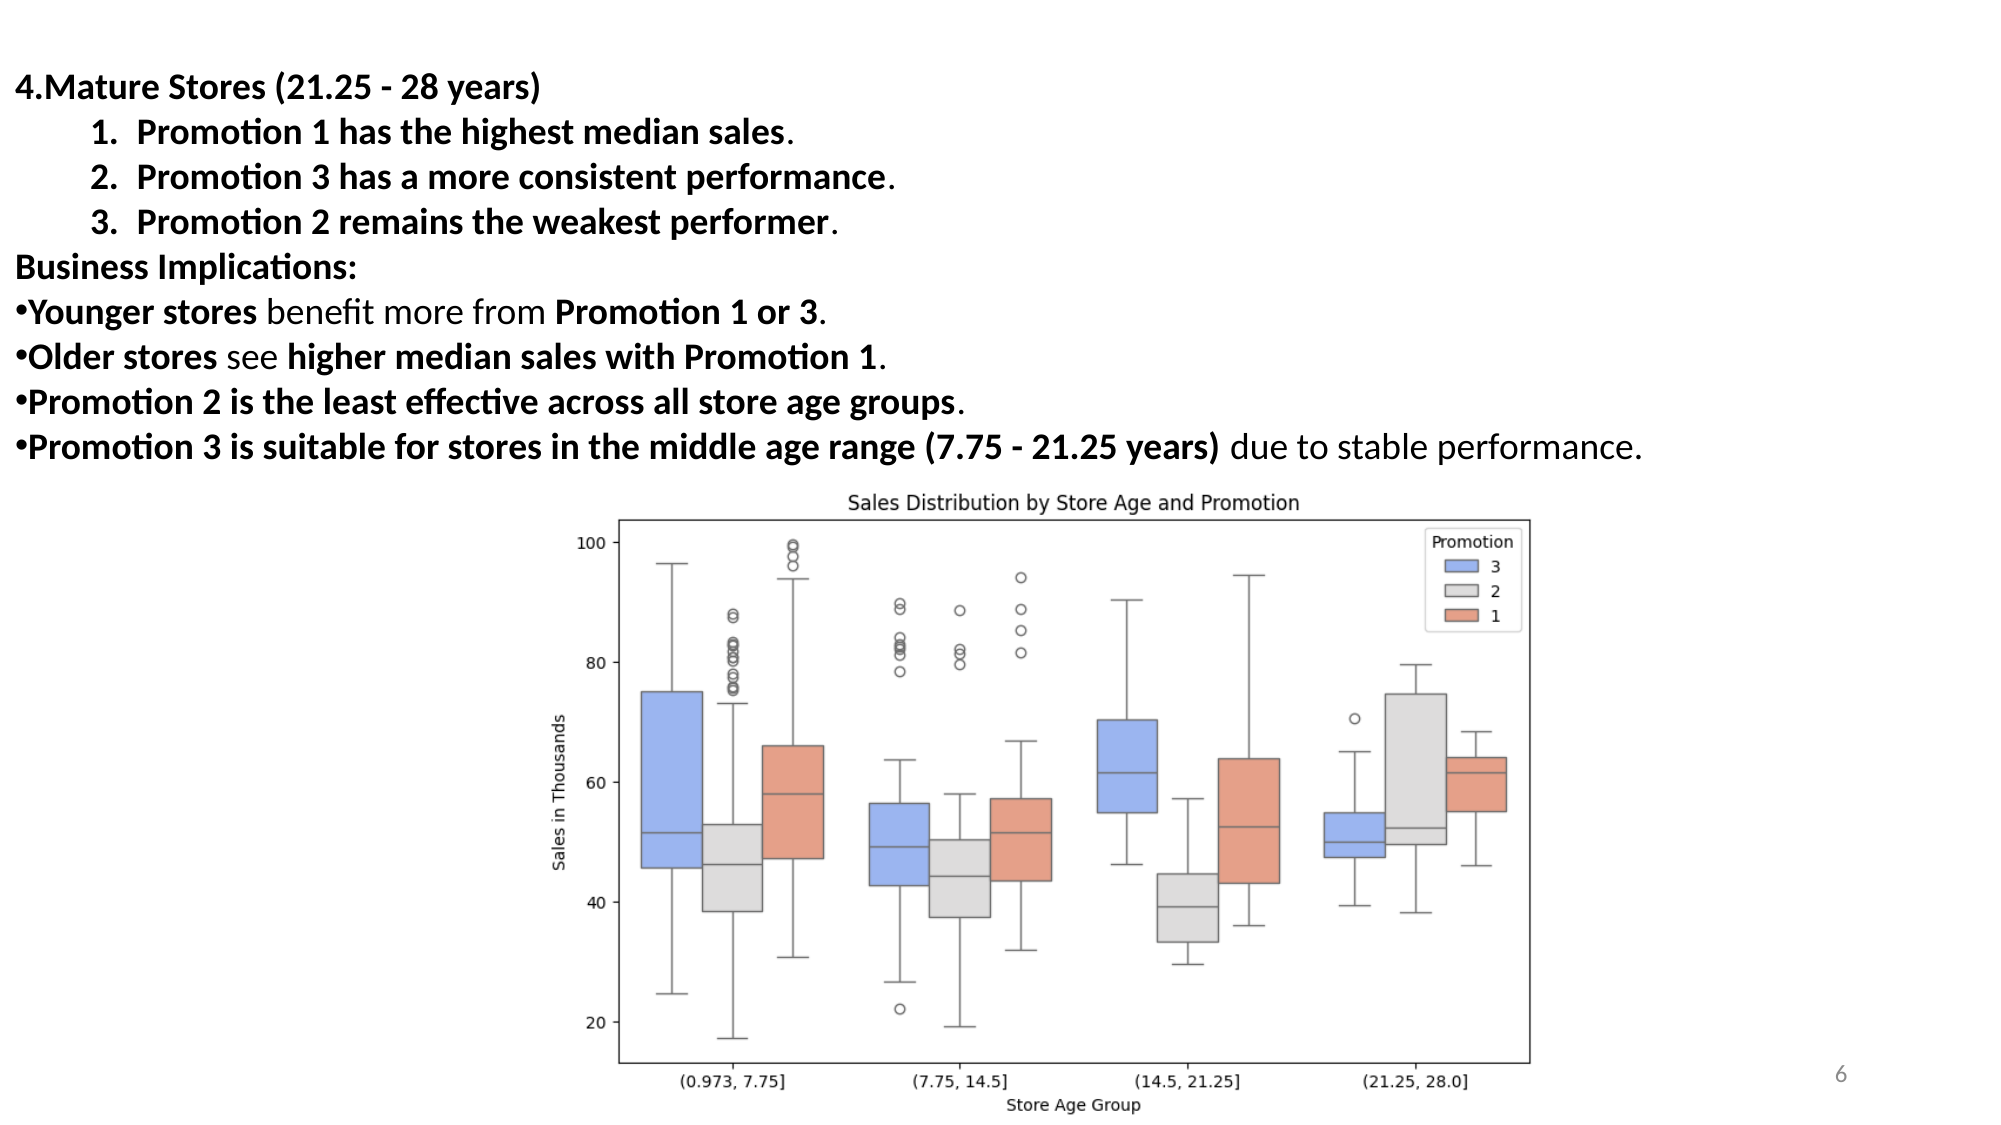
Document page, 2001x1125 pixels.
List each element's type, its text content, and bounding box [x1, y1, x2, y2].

slide_number 6 [1767, 1042, 1863, 1103]
text_box [0, 11, 1767, 1125]
picture [541, 482, 1540, 1125]
